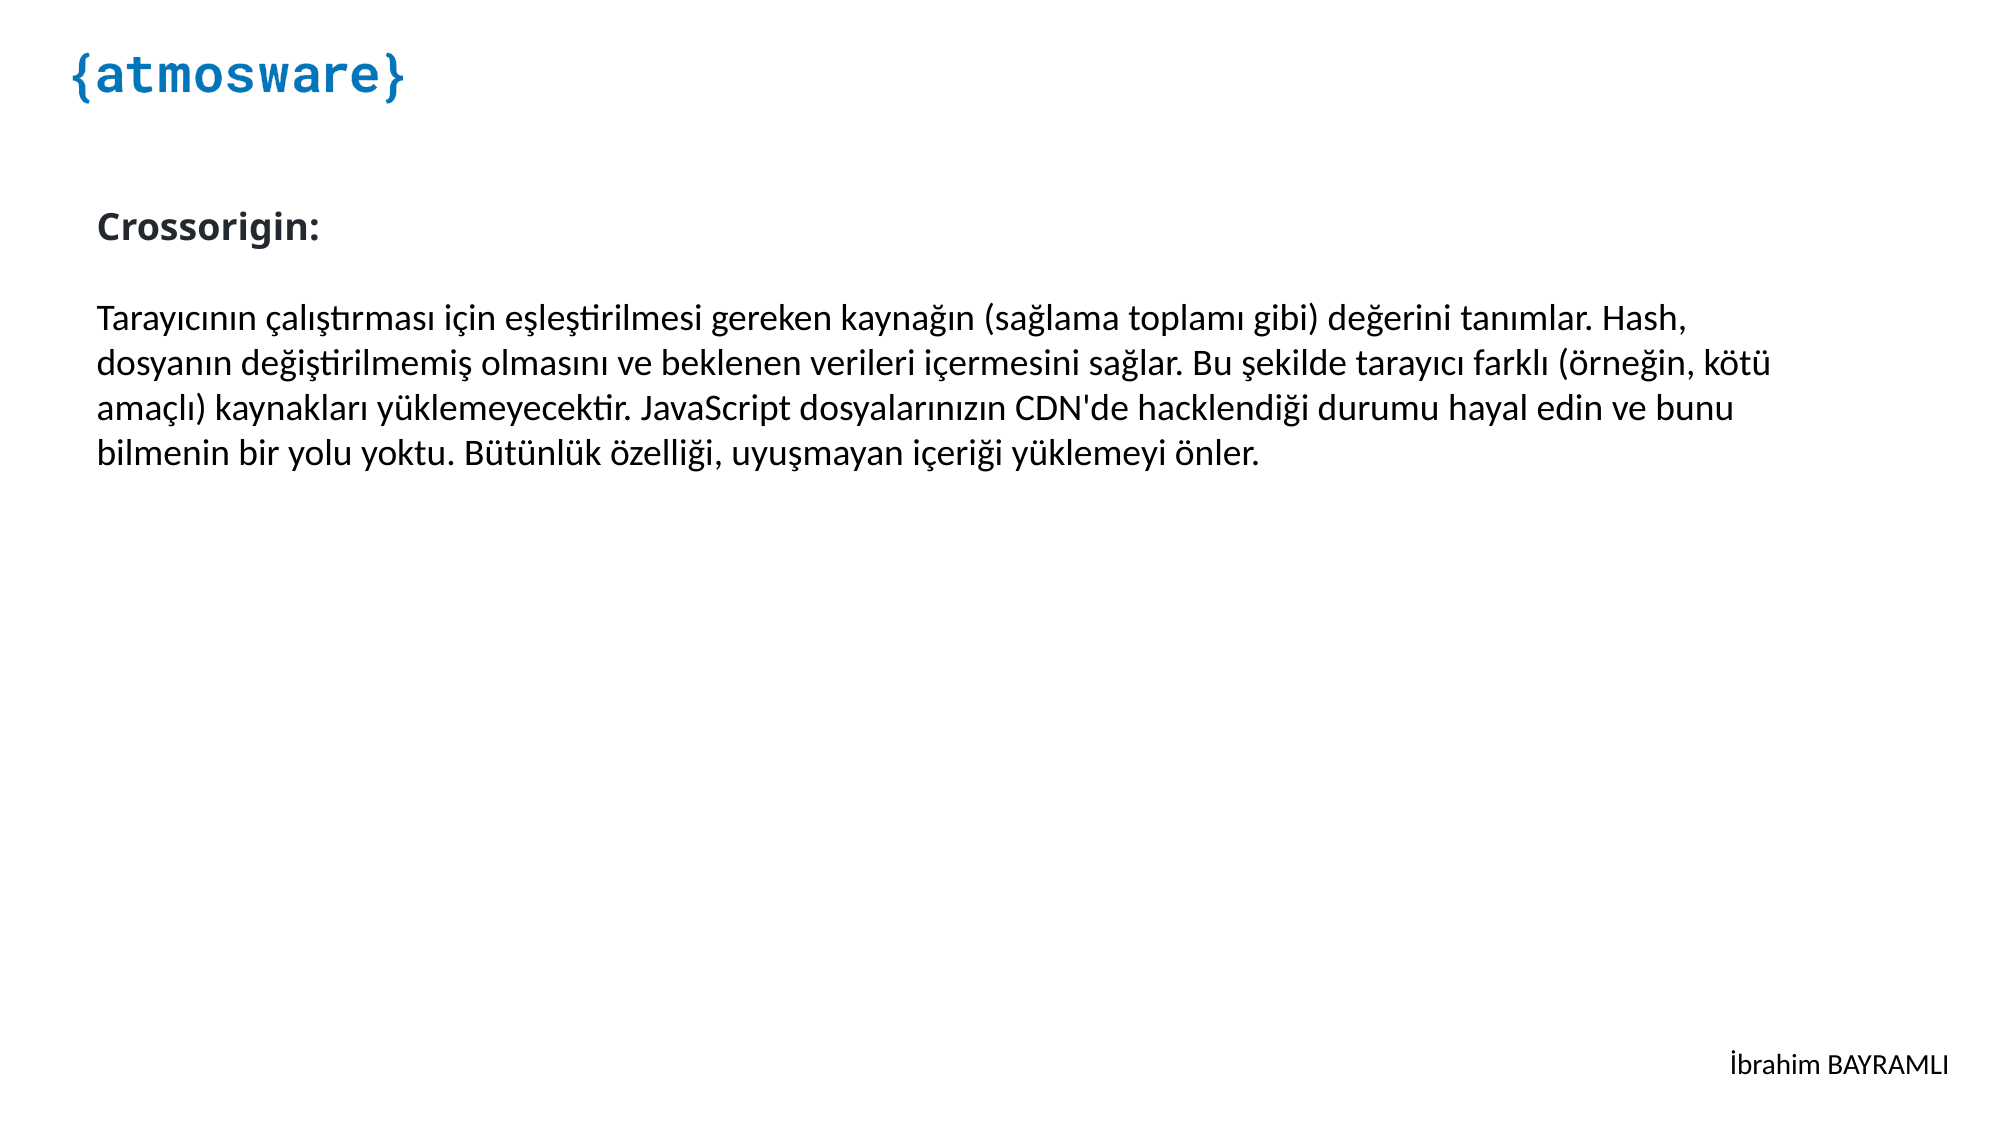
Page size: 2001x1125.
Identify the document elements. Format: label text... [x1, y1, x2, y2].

text_box İbrahim BAYRAMLI [1714, 1037, 1974, 1088]
text_box Crossorigin: Tarayıcının çalıştırması için eşleştirilmesi gereken kaynağın (sağlama toplamı gibi) değerini tanımlar. Hash, dosyanın değiştirilmemiş olmasını ve beklenen verileri içermesini sağlar. Bu şekilde tarayıcı farklı (örneğin, kötü amaçlı) kaynakları yüklemeyecektir. JavaScript dosyalarınızın CDN'de hacklendiği durumu hayal edin ve bunu bilmenin bir yolu yoktu. Bütünlük özelliği, uyuşmayan içeriği yüklemeyi önler. [81, 195, 1805, 571]
picture [47, 28, 428, 128]
